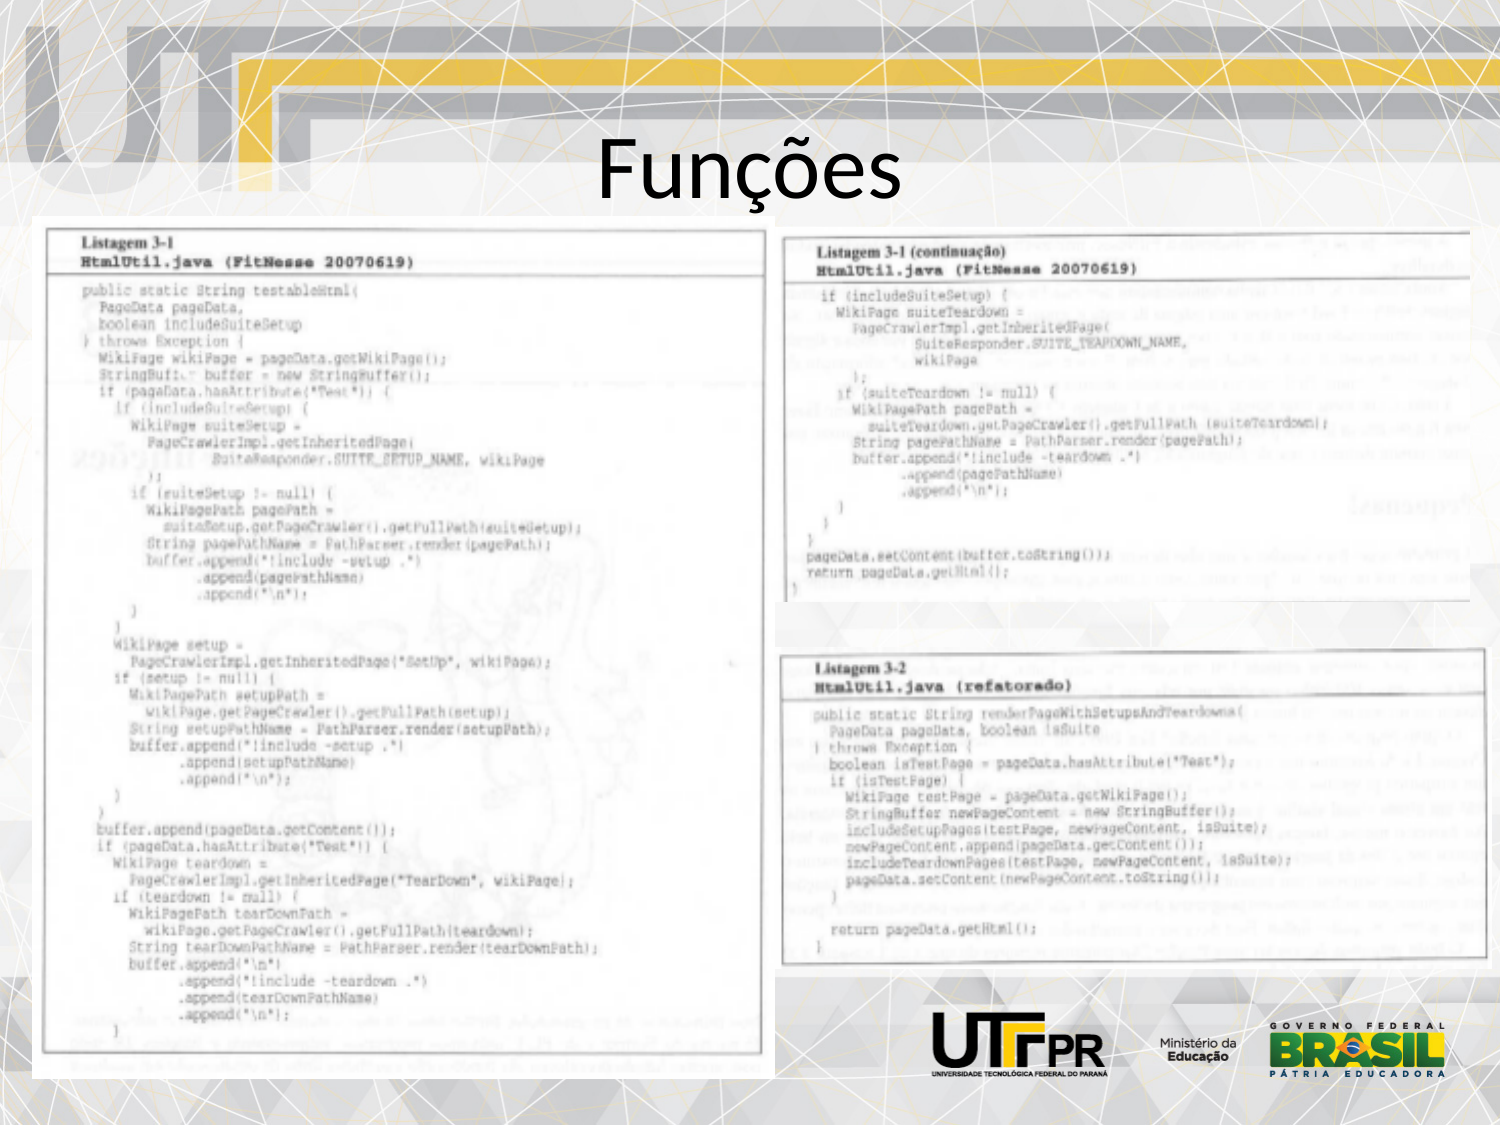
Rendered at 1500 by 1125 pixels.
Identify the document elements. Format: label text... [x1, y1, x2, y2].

title Funções [103, 59, 1397, 225]
picture [0, 0, 1500, 1125]
